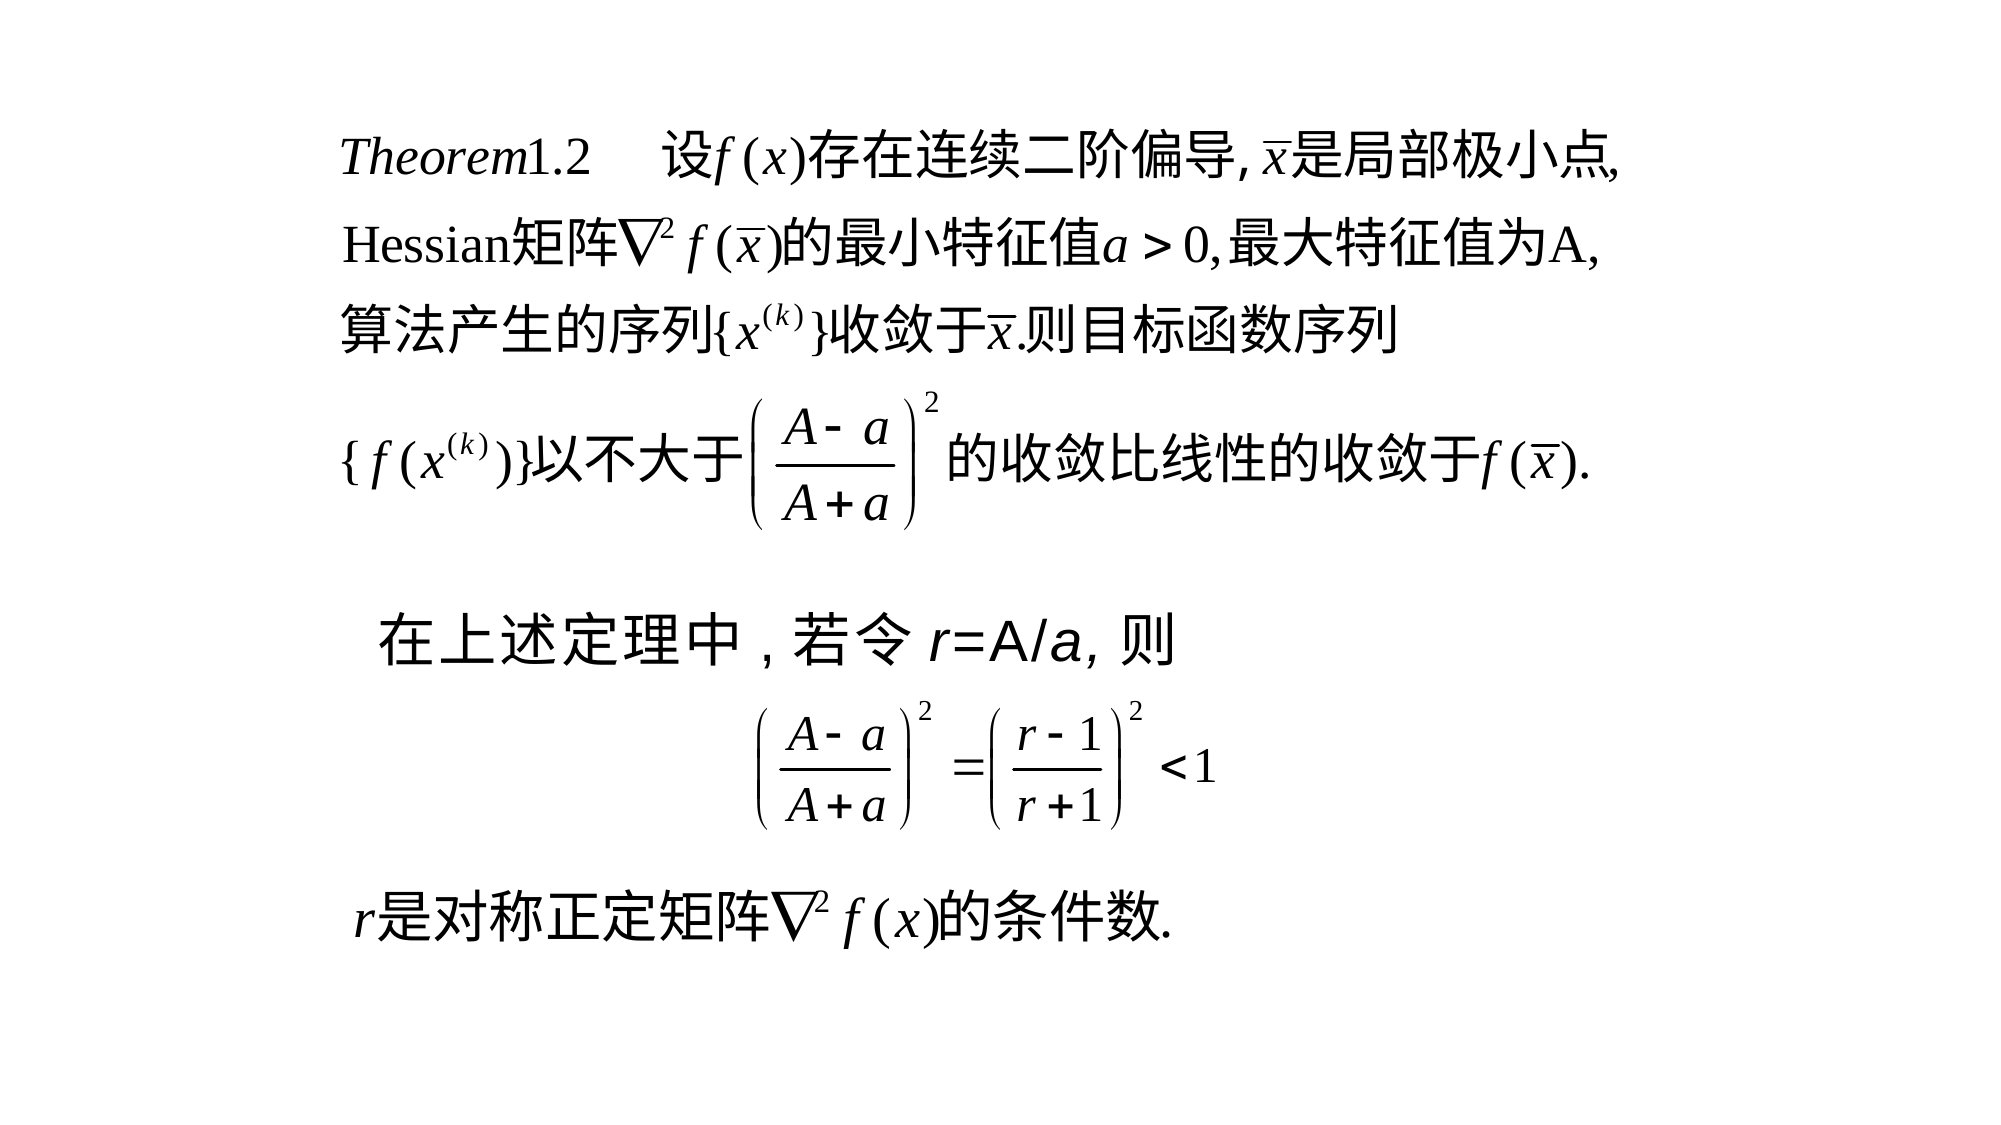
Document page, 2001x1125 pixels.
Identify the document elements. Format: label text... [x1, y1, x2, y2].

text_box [338, 125, 1626, 537]
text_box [350, 881, 1176, 957]
list 在上述定理中,若令r=A/a,则 [362, 574, 1263, 687]
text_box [751, 692, 1217, 837]
